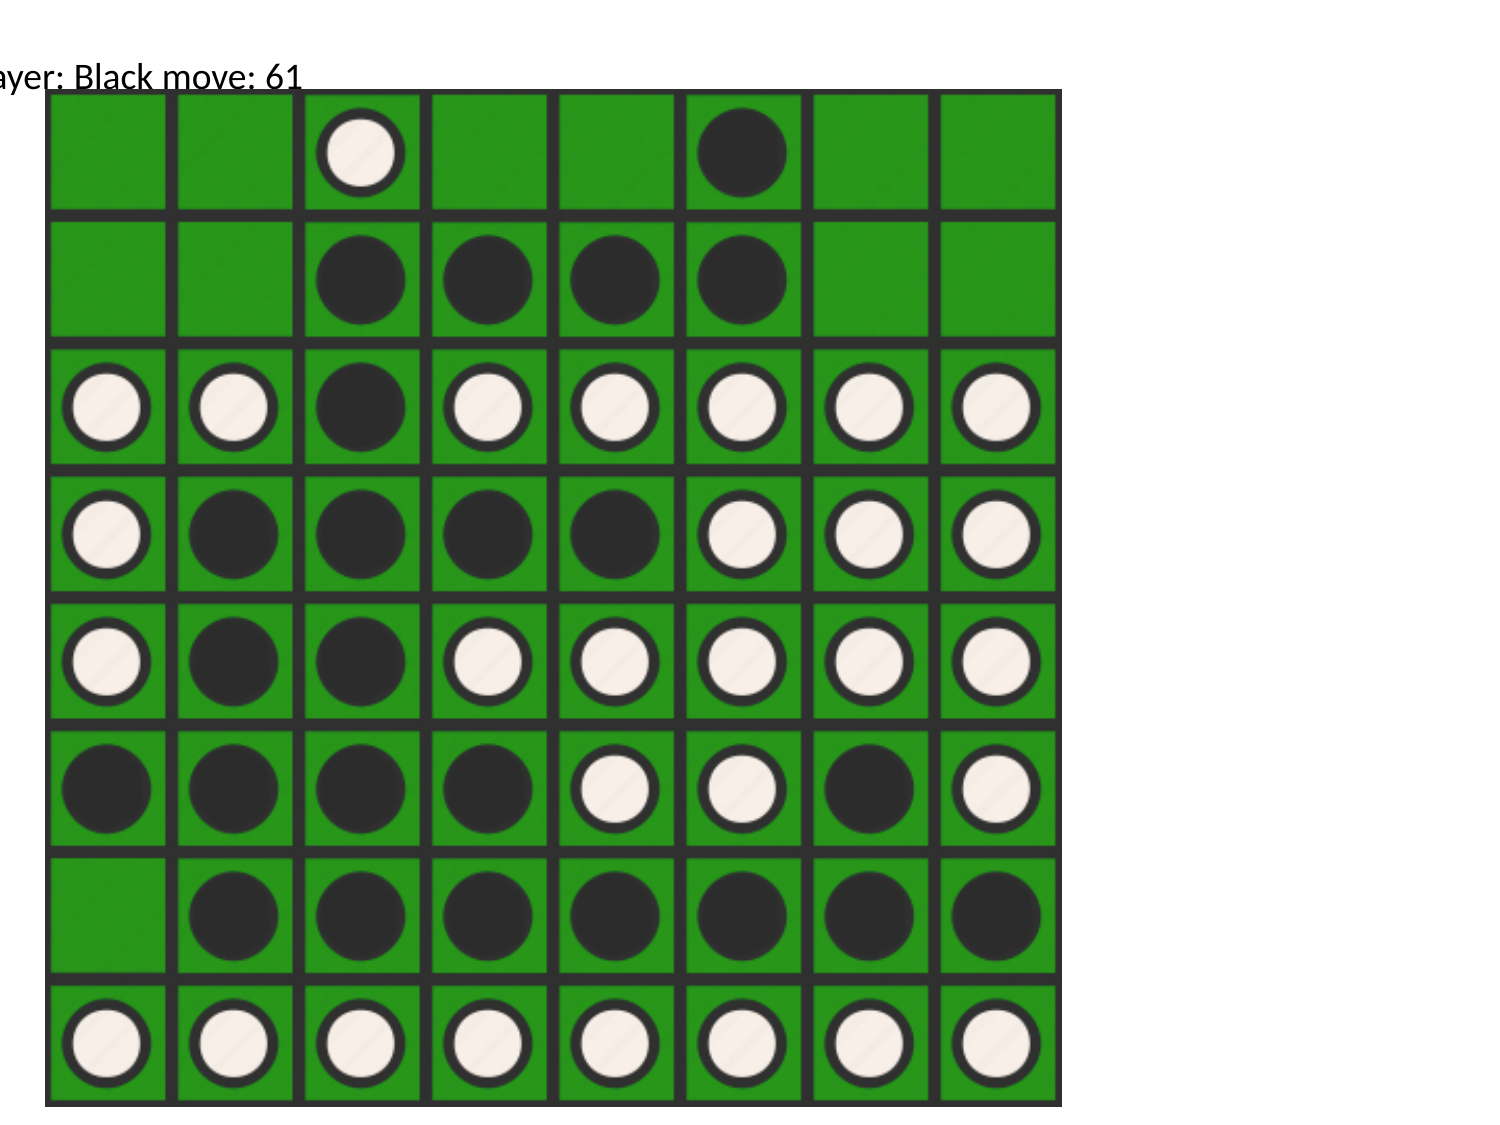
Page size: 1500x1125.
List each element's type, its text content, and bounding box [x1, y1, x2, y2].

picture [44, 89, 1062, 1107]
text_box turn: 49 player: Black move: 61 [0, 44, 319, 105]
